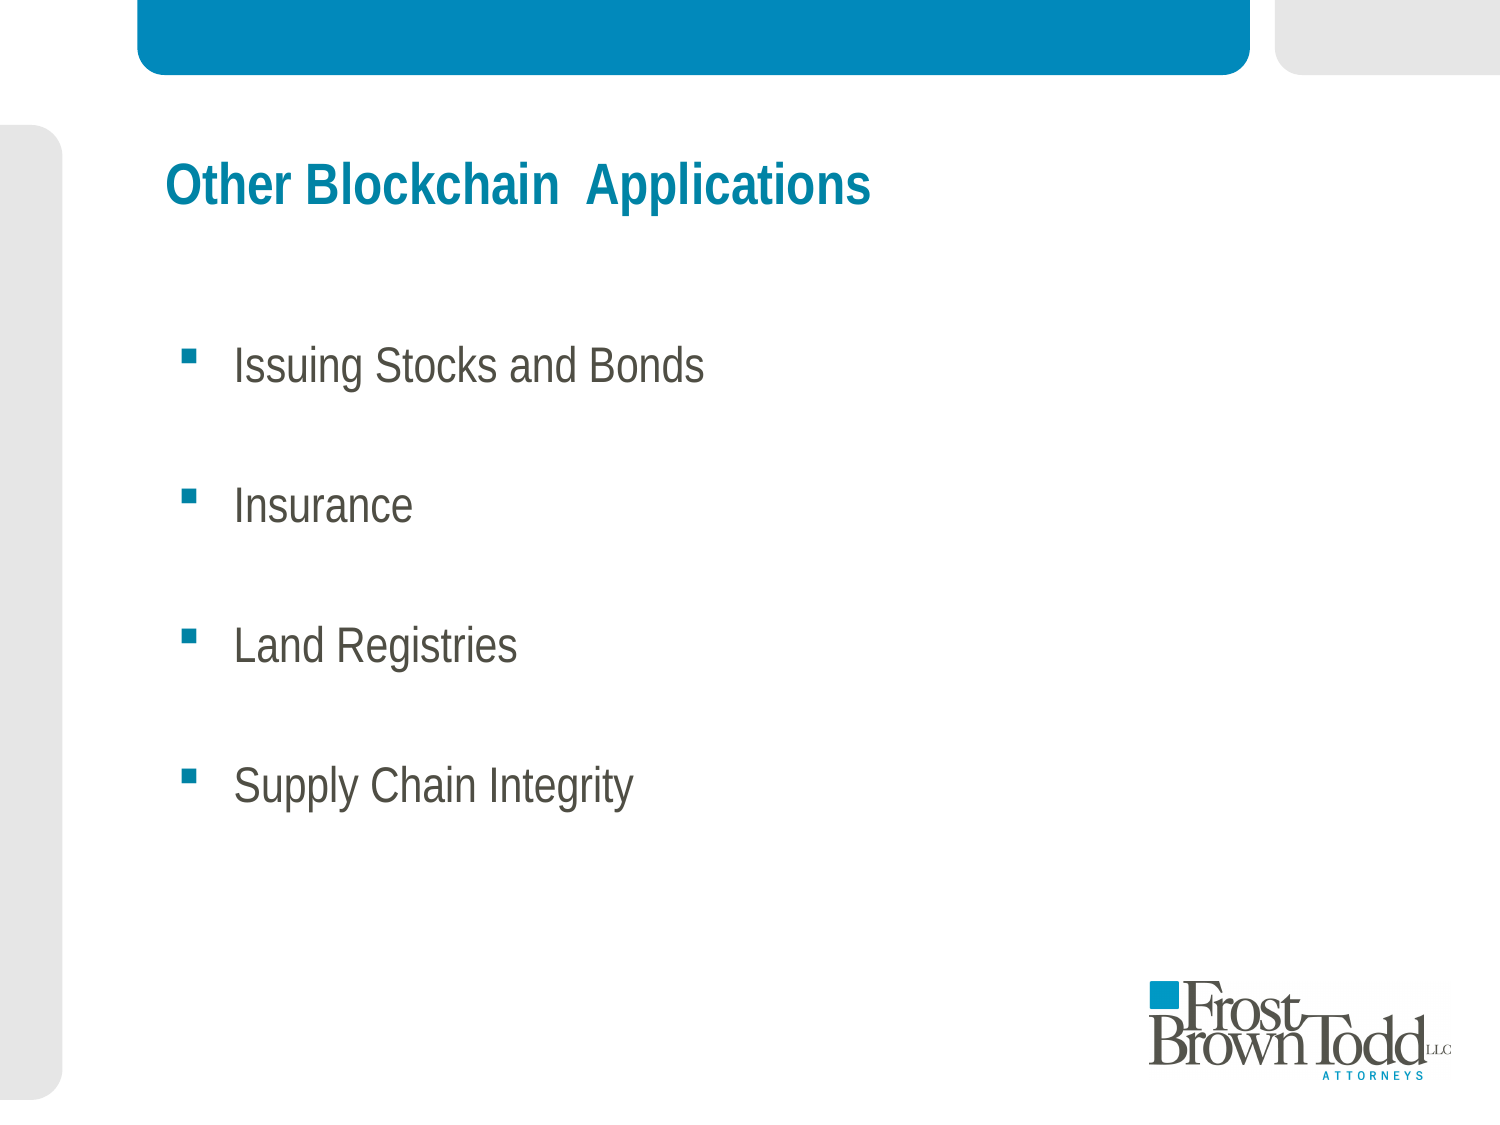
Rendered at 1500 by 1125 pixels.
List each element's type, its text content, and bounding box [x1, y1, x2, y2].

title Other Blockchain Applications [149, 112, 1063, 251]
list Issuing Stocks and Bonds Insurance Land Registries Supply Chain Integrity [162, 324, 1251, 1001]
picture [1149, 981, 1451, 1080]
